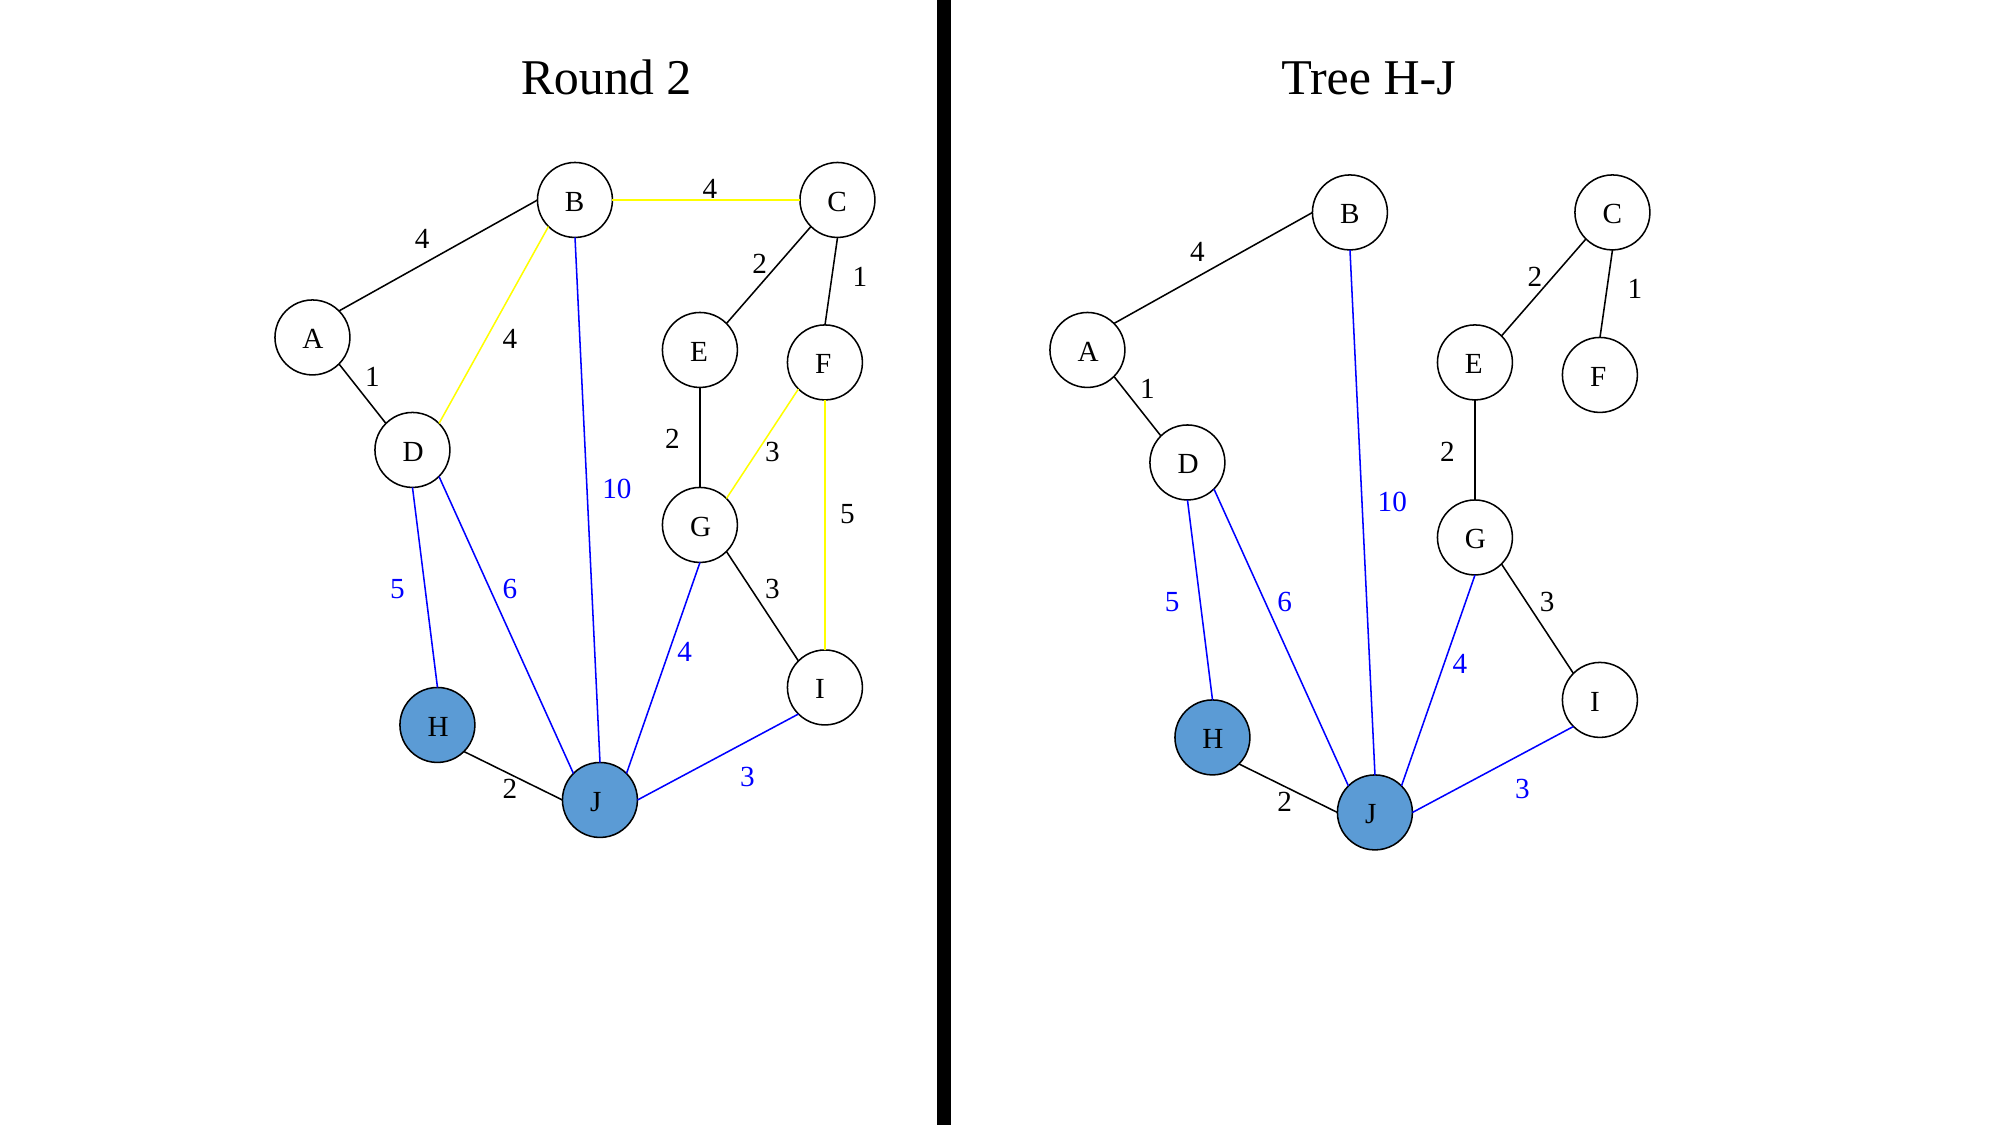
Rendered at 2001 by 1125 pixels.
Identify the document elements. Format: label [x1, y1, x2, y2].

text_box [1149, 37, 1588, 113]
text_box [1425, 424, 1470, 475]
text_box [1049, 174, 1658, 850]
text_box [937, 0, 950, 1125]
text_box [274, 162, 883, 838]
text_box [387, 37, 825, 113]
